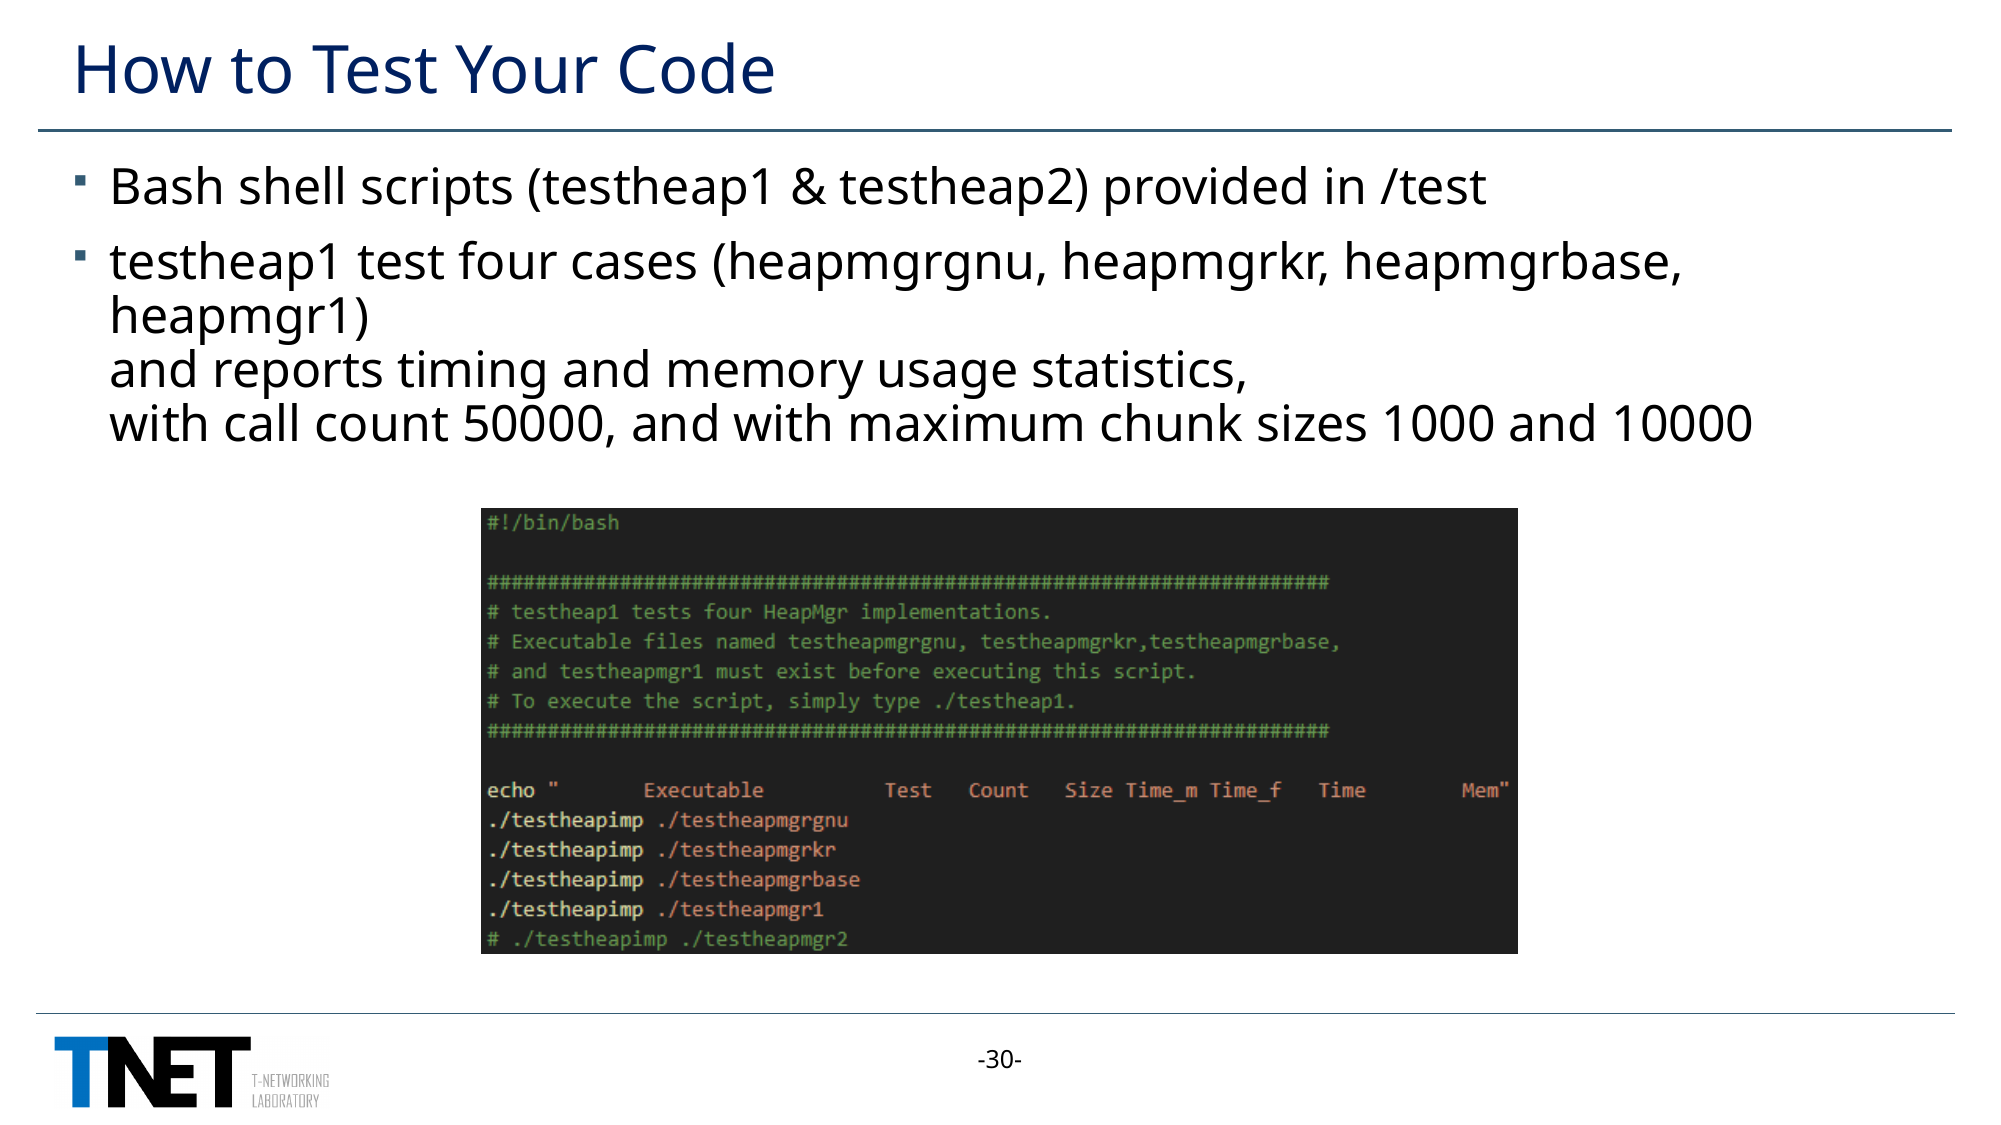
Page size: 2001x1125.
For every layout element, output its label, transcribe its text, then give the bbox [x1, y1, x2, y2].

list Bash shell scripts (testheap1 & testheap2) provided in /test testheap1 test four cases (heapmgrgnu, heapmgrkr, heapmgrbase, heapmgr1) and reports timing and memory usage statistics, with call count 50000, and with maximum chunk sizes 1000 and 10000 [57, 154, 1923, 998]
slide_number -30- [774, 1036, 1225, 1097]
picture [481, 508, 1518, 954]
title How to Test Your Code [57, 28, 1923, 123]
picture [54, 1036, 330, 1109]
